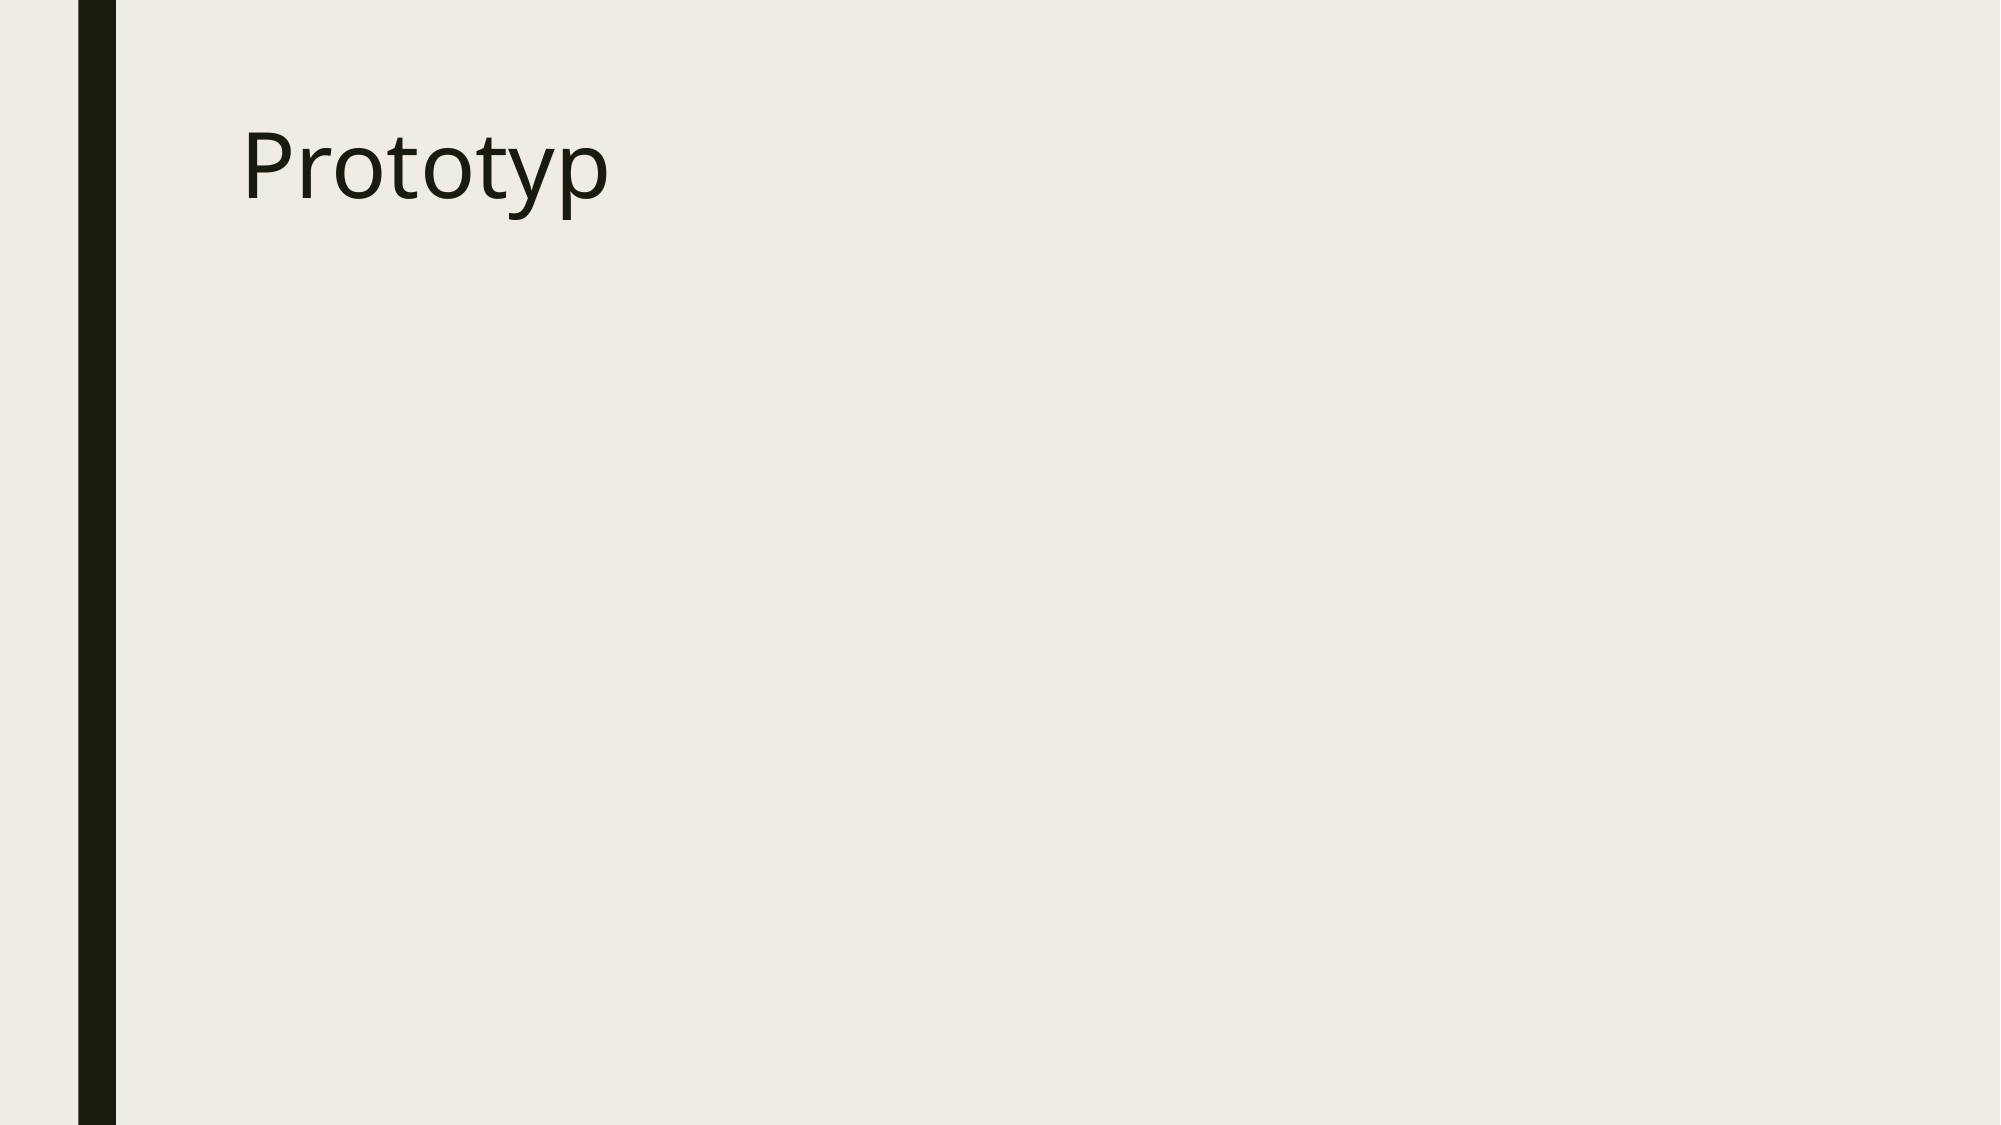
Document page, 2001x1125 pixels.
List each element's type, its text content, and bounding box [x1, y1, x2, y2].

title Prototyp [225, 112, 1800, 357]
